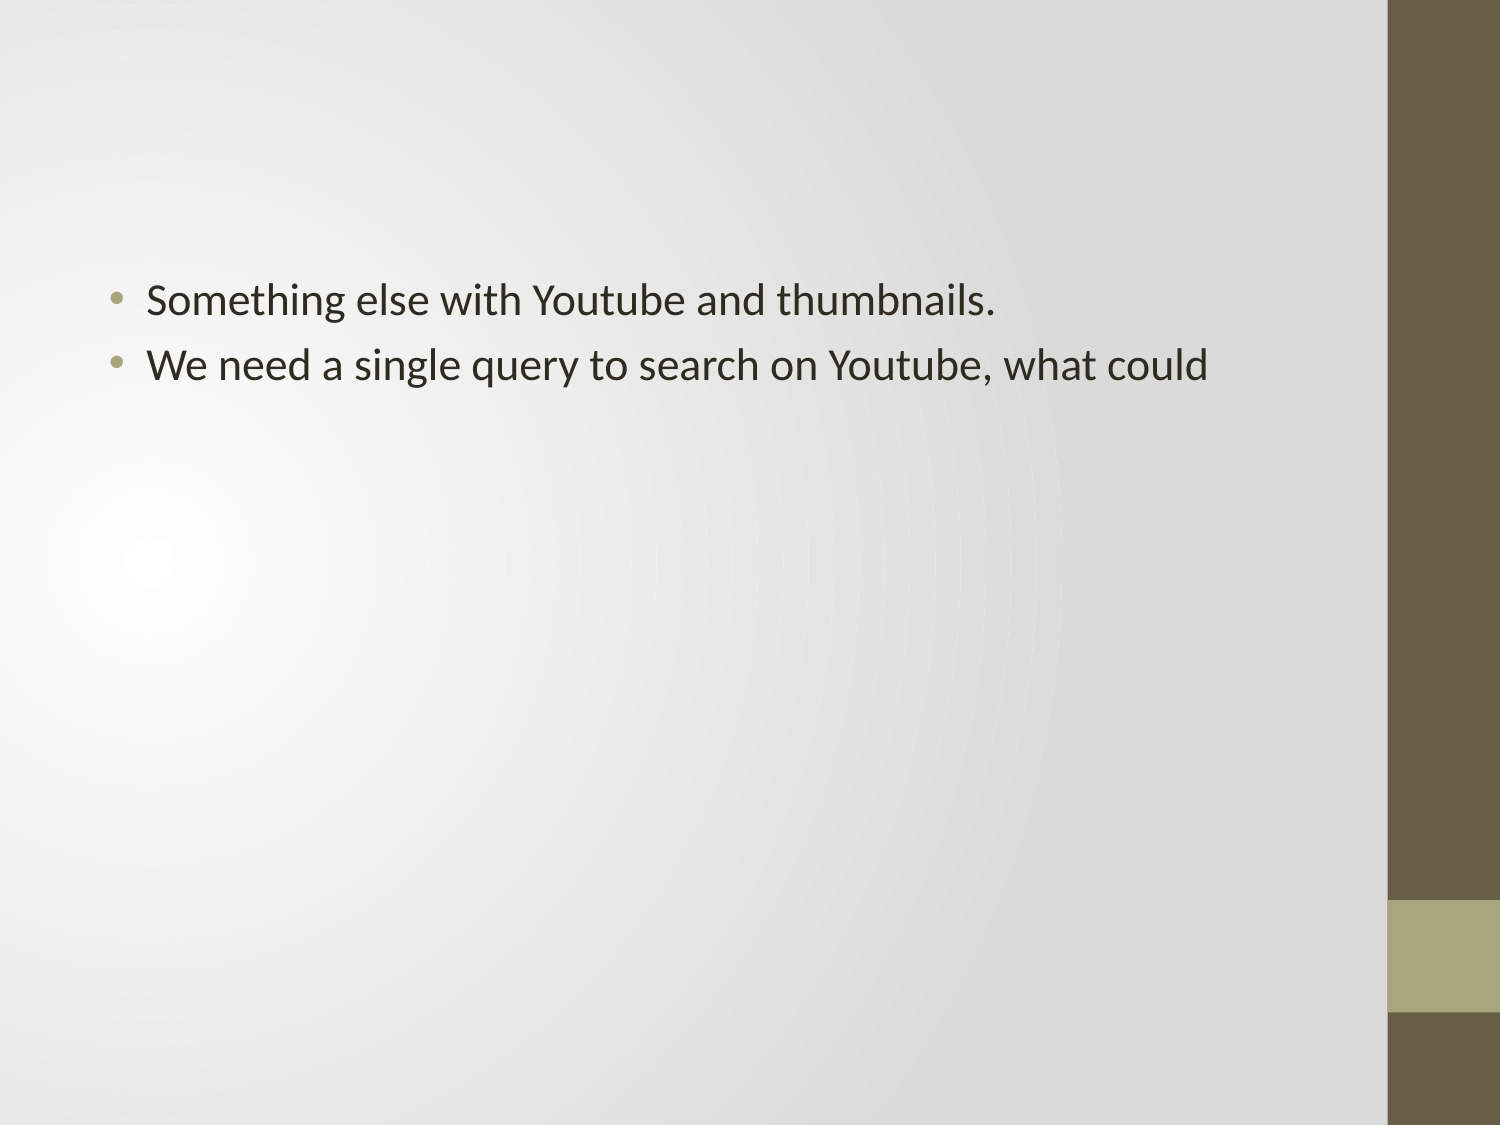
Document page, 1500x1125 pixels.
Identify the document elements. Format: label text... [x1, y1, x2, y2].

list Something else with Youtube and thumbnails. We need a single query to search on Youtube, what could [75, 262, 1325, 1050]
